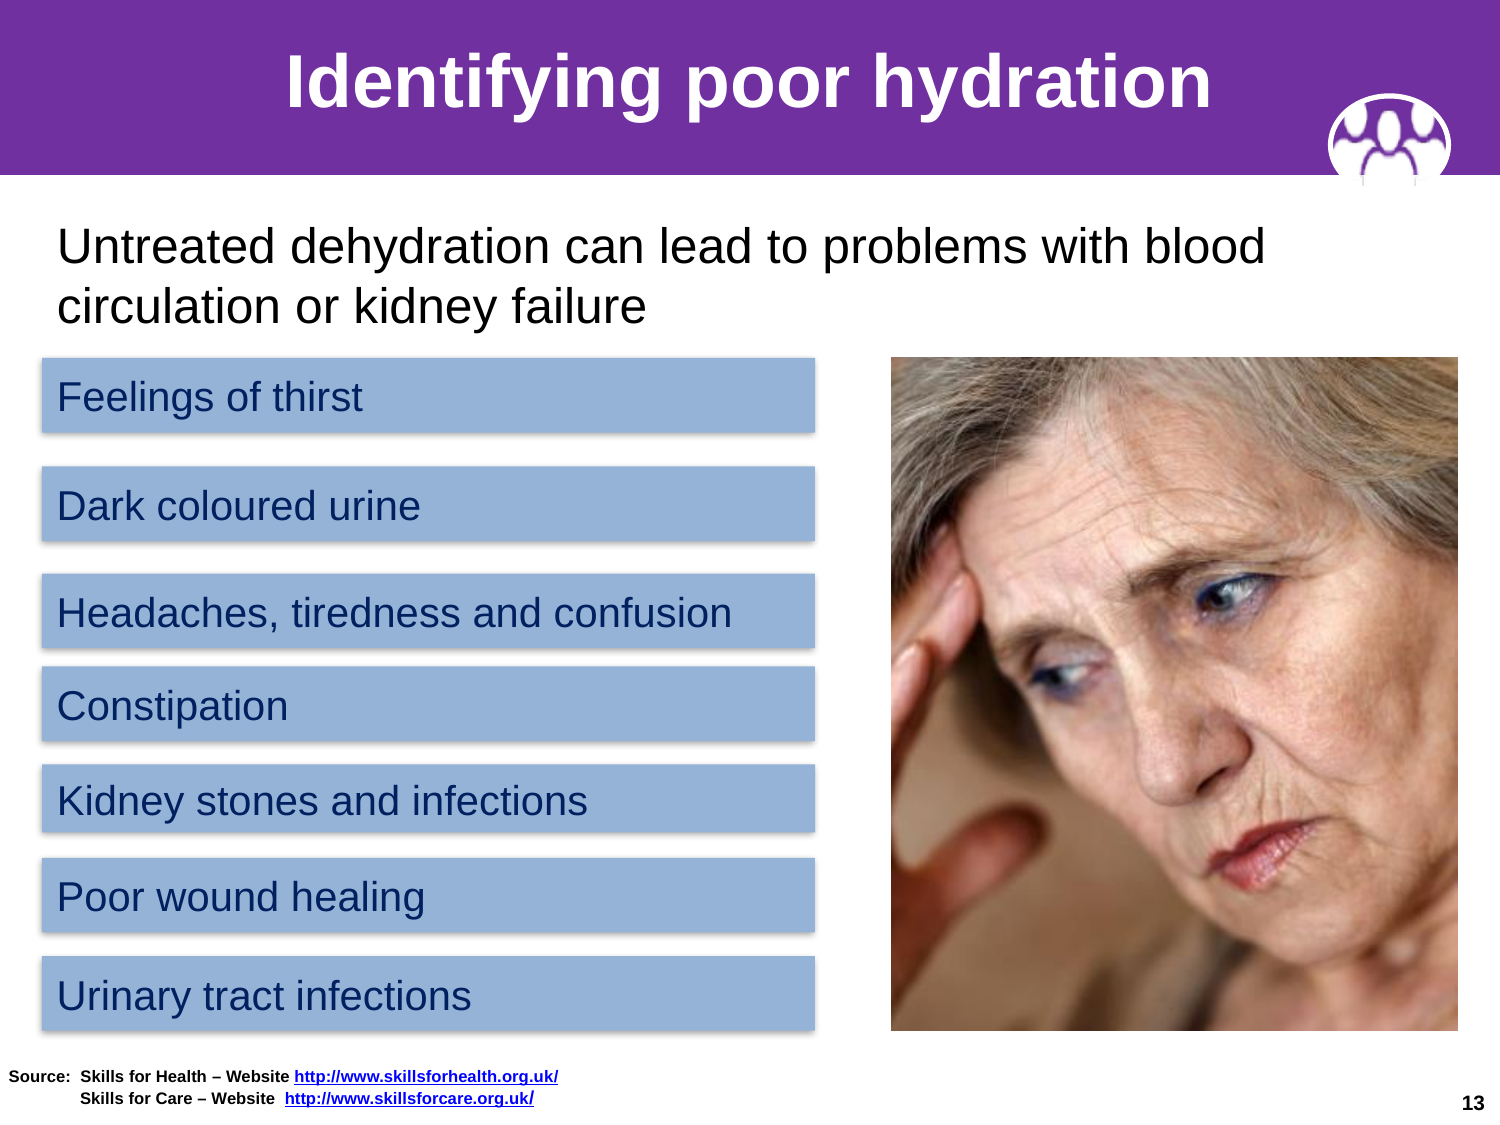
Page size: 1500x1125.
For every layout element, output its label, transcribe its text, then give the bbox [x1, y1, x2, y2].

text_box Feelings of thirst [41, 357, 816, 433]
text_box Urinary tract infections [41, 955, 816, 1032]
picture [1330, 95, 1449, 195]
text_box Source: Skills for Health – Website http://www.skillsforhealth.org.uk/ Skills for Care – Website http://www.skillsforcare.org.uk/ [0, 1058, 640, 1116]
picture [891, 357, 1458, 1032]
text_box Headaches, tiredness and confusion [41, 573, 816, 649]
text_box Poor wound healing [41, 857, 816, 933]
text_box 13 [1447, 1082, 1500, 1122]
list Untreated dehydration can lead to problems with blood circulation or kidney failure [41, 205, 1392, 342]
text_box Kidney stones and infections [41, 764, 816, 833]
text_box Dark coloured urine [41, 466, 816, 542]
title Identifying poor hydration [0, 0, 1500, 172]
text_box Constipation [41, 666, 816, 742]
